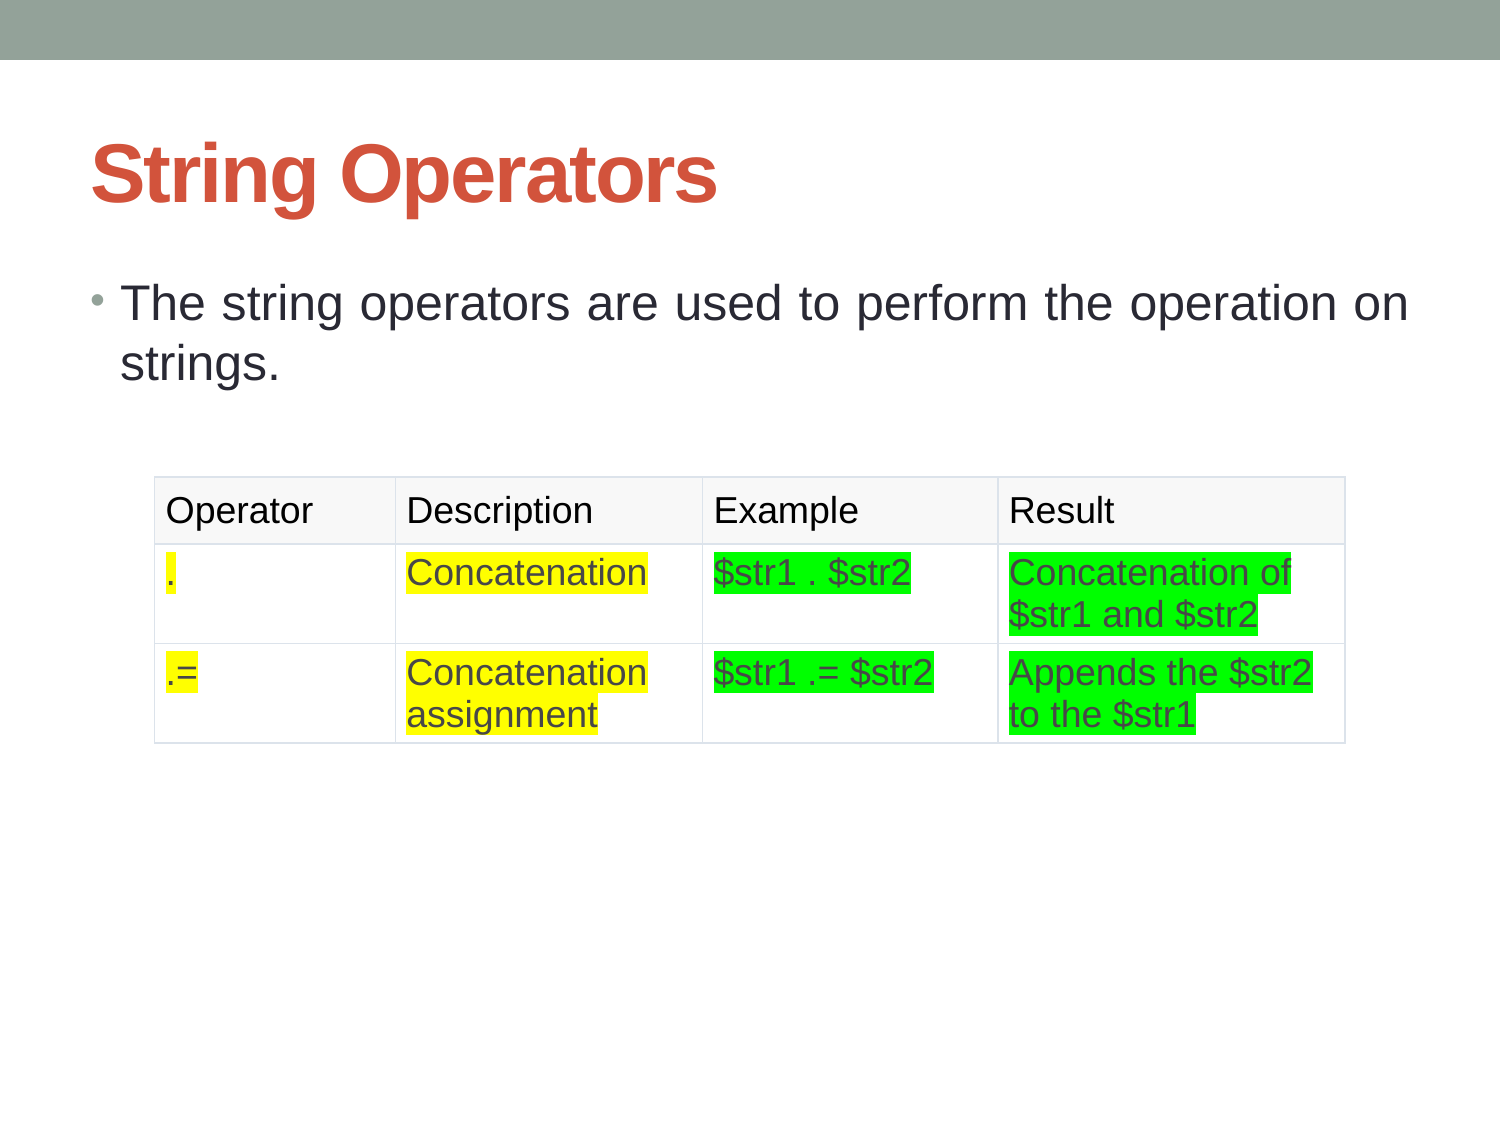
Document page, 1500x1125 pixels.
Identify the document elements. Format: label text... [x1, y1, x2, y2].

table_cell $str1 . $str2 [703, 545, 997, 643]
table_cell Concatenation assignment [396, 644, 702, 742]
table_header Example [703, 478, 997, 543]
table_cell . [155, 545, 395, 643]
table_cell Concatenation of $str1 and $str2 [999, 545, 1344, 643]
table_header Result [999, 478, 1344, 543]
table_cell $str1 .= $str2 [703, 644, 997, 742]
table_cell Concatenation [396, 545, 702, 643]
title String Operators [75, 87, 1425, 250]
table_header Operator [155, 478, 395, 543]
table_header Description [396, 478, 702, 543]
list The string operators are used to perform the operation on strings. [75, 262, 1425, 1063]
table_cell Appends the $str2 to the $str1 [999, 644, 1344, 742]
table_cell .= [155, 644, 395, 742]
